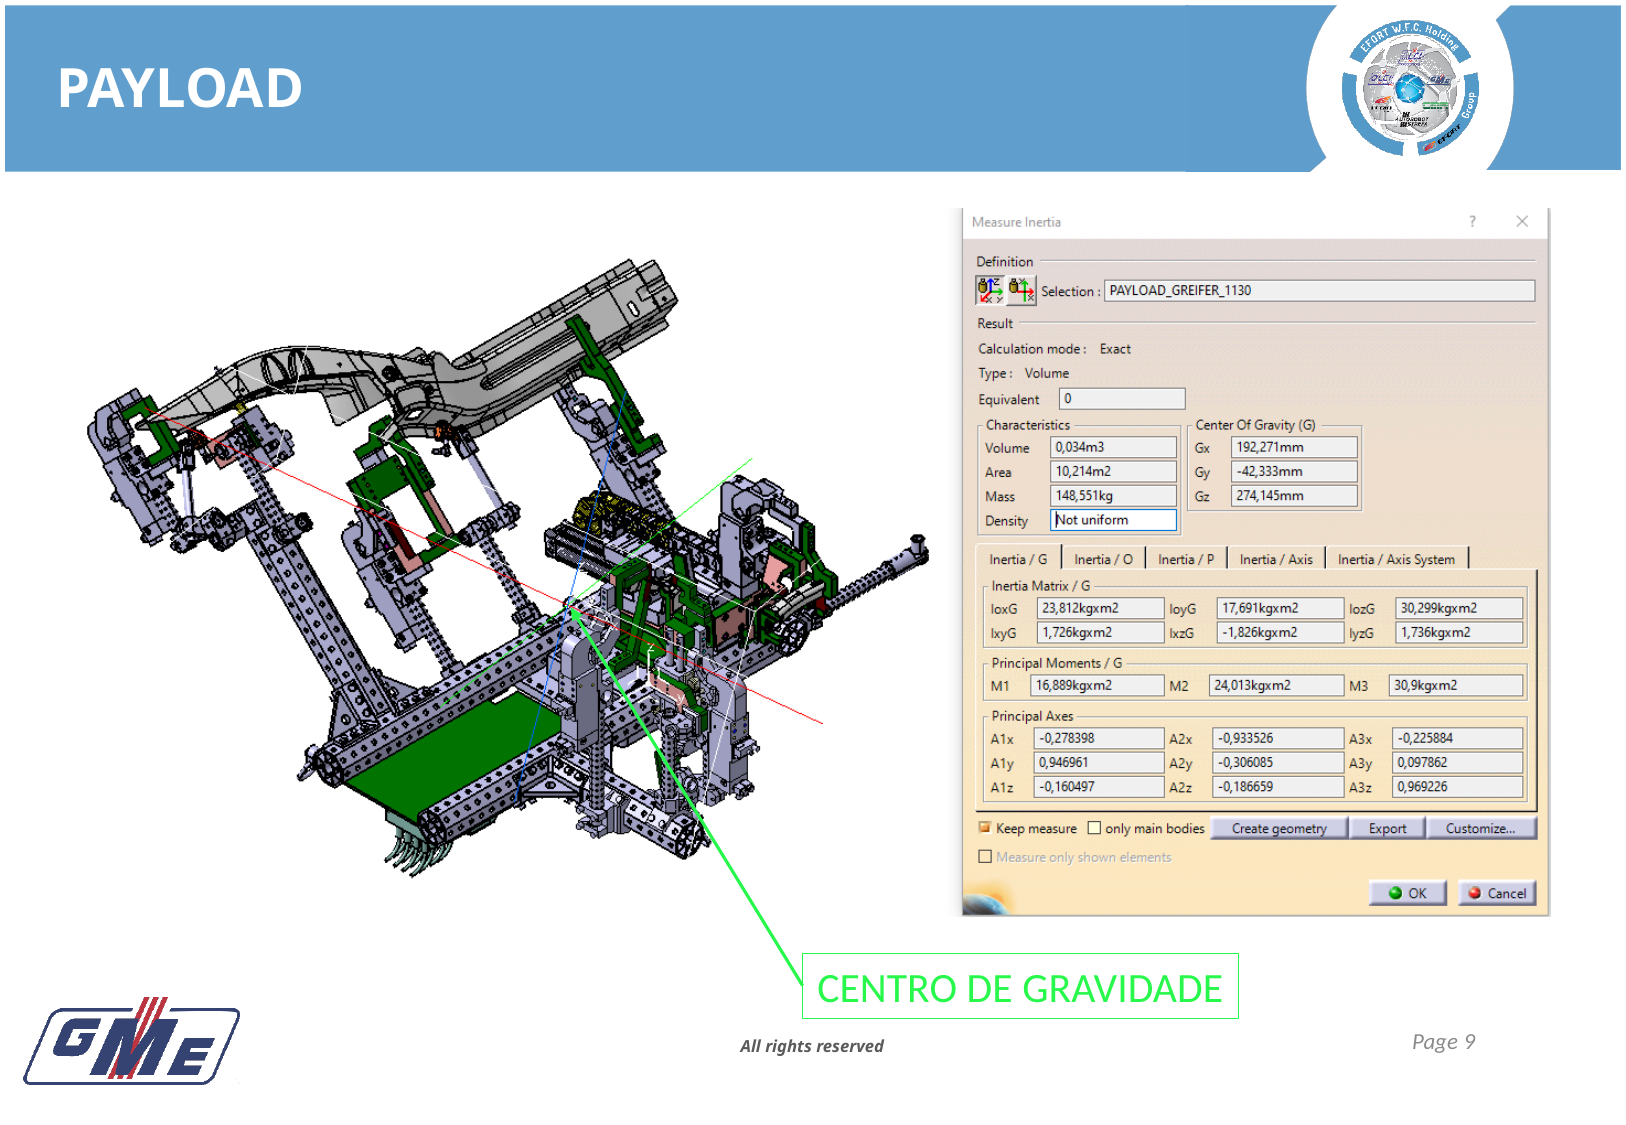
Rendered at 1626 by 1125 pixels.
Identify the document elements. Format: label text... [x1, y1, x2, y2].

picture [1189, 6, 1486, 172]
text_box CENTRO DE GRAVIDADE [802, 953, 1239, 1018]
picture [23, 997, 240, 1085]
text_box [570, 607, 802, 987]
picture [74, 208, 1551, 917]
picture [1487, 6, 1621, 170]
